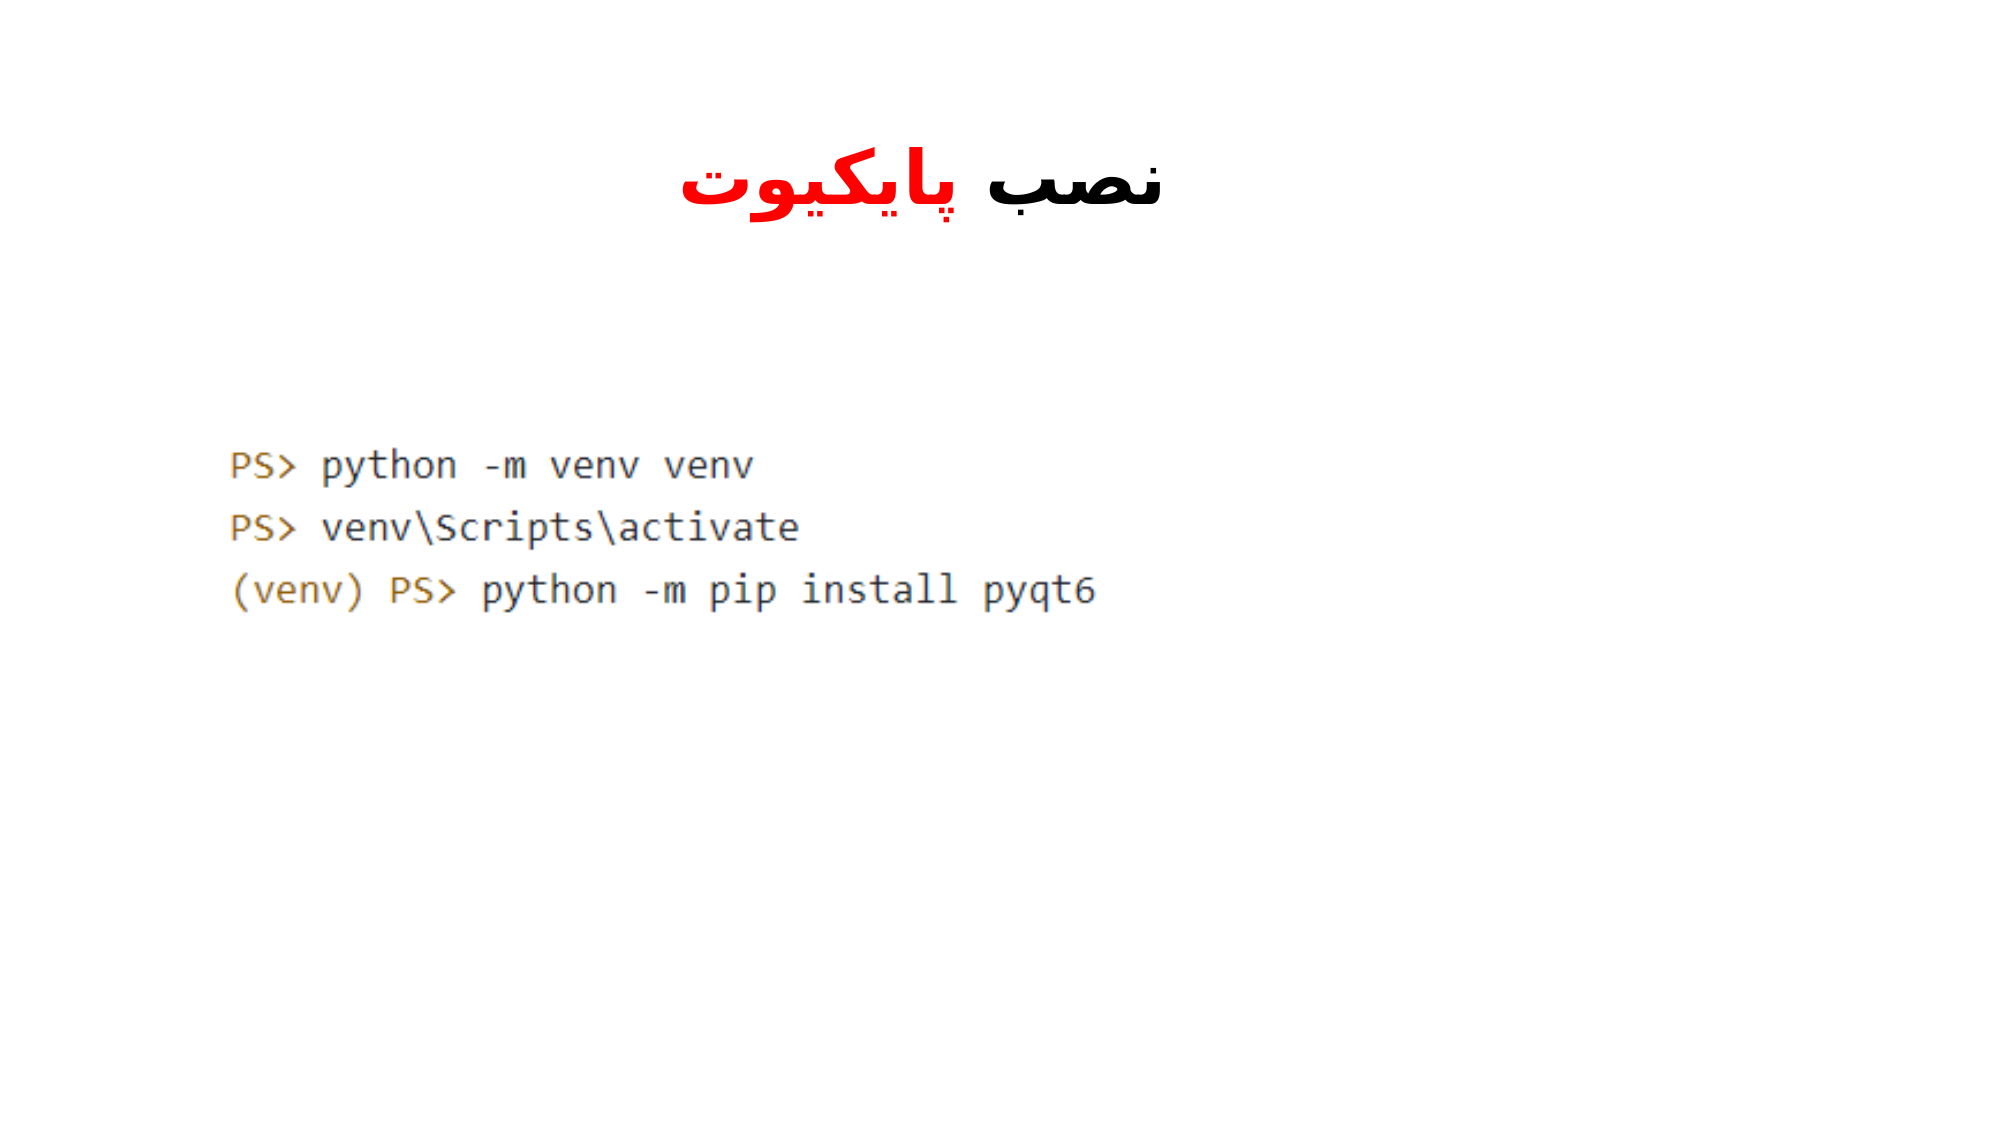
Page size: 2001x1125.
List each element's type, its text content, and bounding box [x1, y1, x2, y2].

picture [202, 421, 1910, 652]
subtitle نصب پایکیوت [172, 132, 1673, 404]
